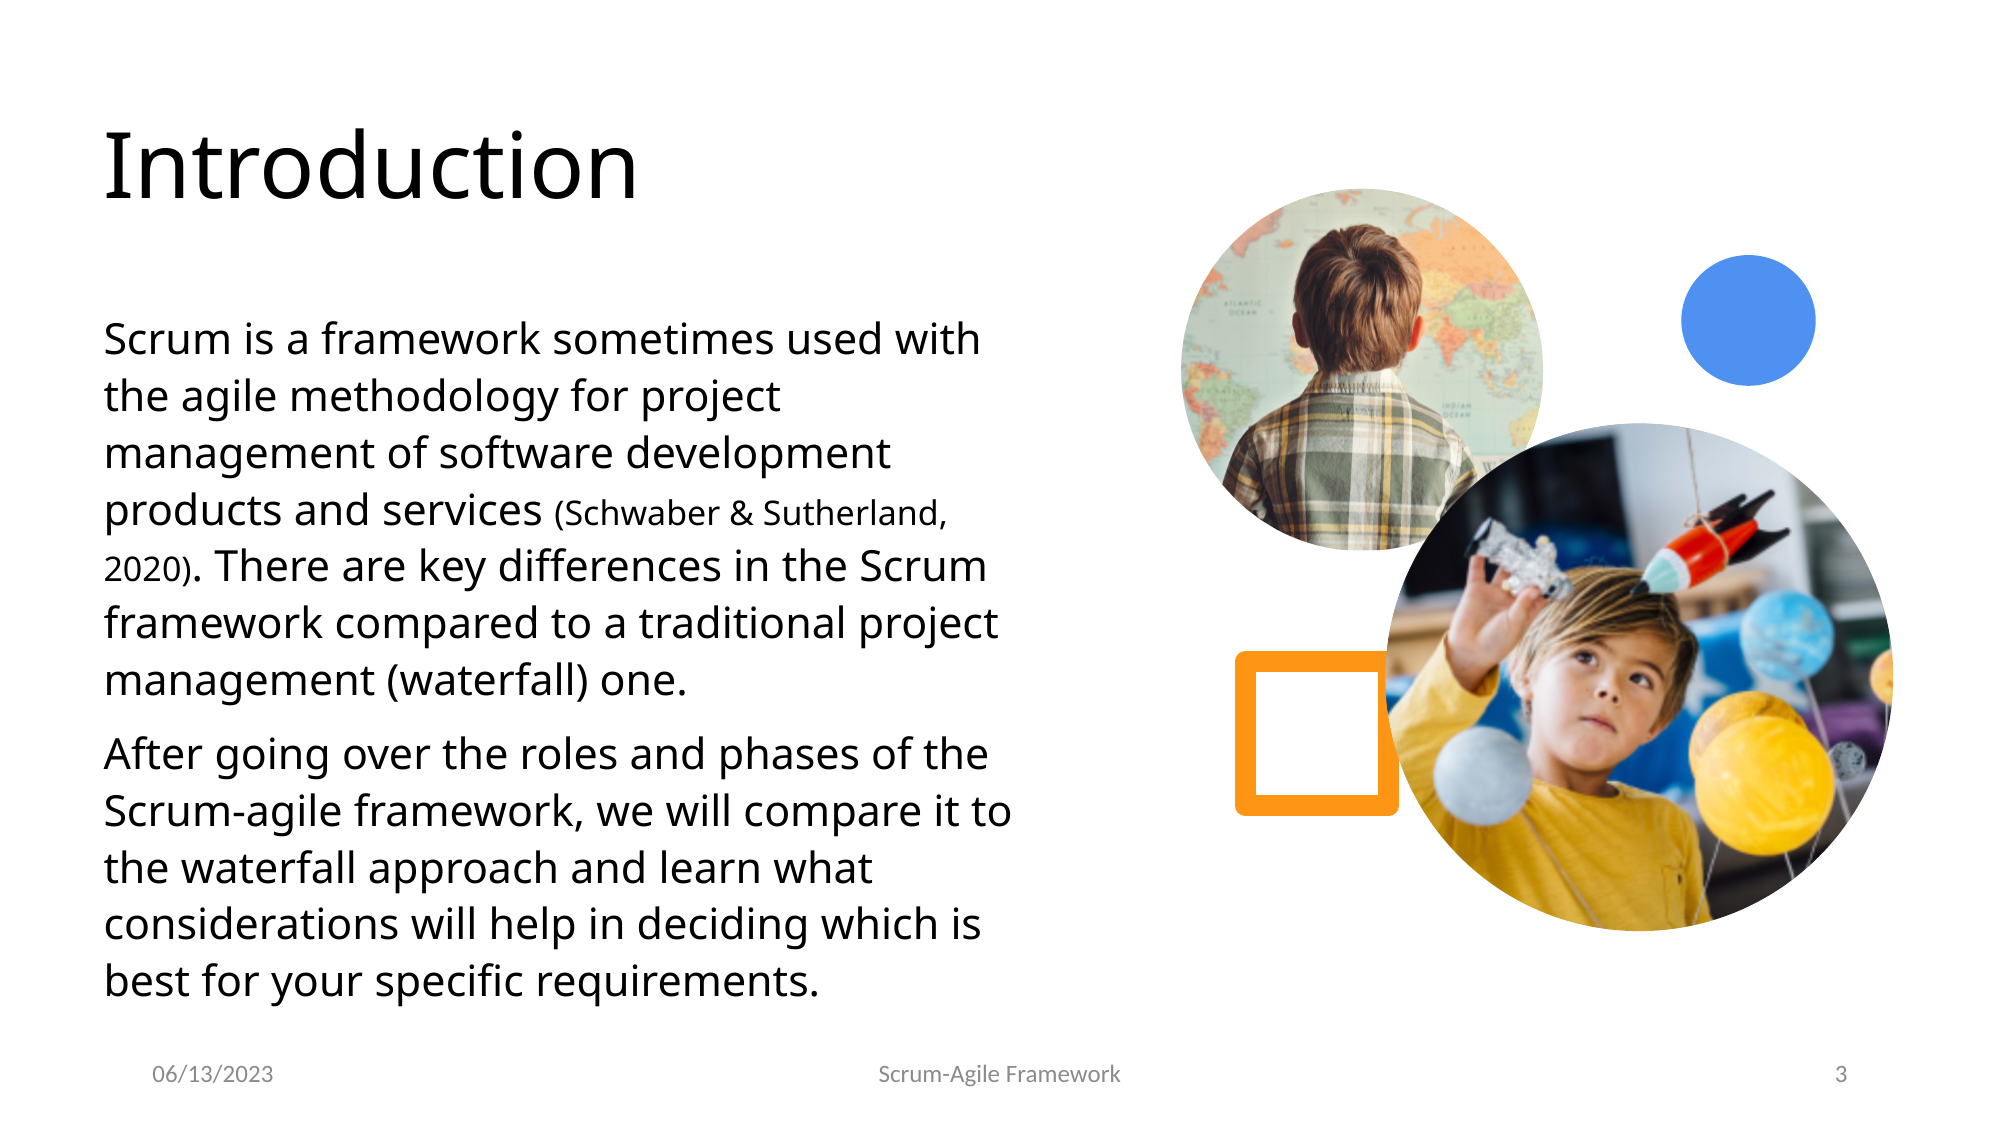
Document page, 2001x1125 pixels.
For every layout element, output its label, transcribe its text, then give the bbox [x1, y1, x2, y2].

title Introduction [88, 59, 1041, 278]
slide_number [137, 1042, 588, 1103]
footer Scrum-Agile Framework [662, 1042, 1338, 1103]
slide_number 3 [1412, 1042, 1863, 1103]
picture [1181, 188, 1894, 932]
list Scrum is a framework sometimes used with the agile methodology for project management of software development products and services (Schwaber & Sutherland, 2020). There are key differences in the Scrum framework compared to a traditional project management (waterfall) one. After going over the roles and phases of the Scrum-agile framework, we will compare it to the waterfall approach and learn what considerations will help in deciding which is best for your specific requirements. [88, 299, 1041, 1014]
